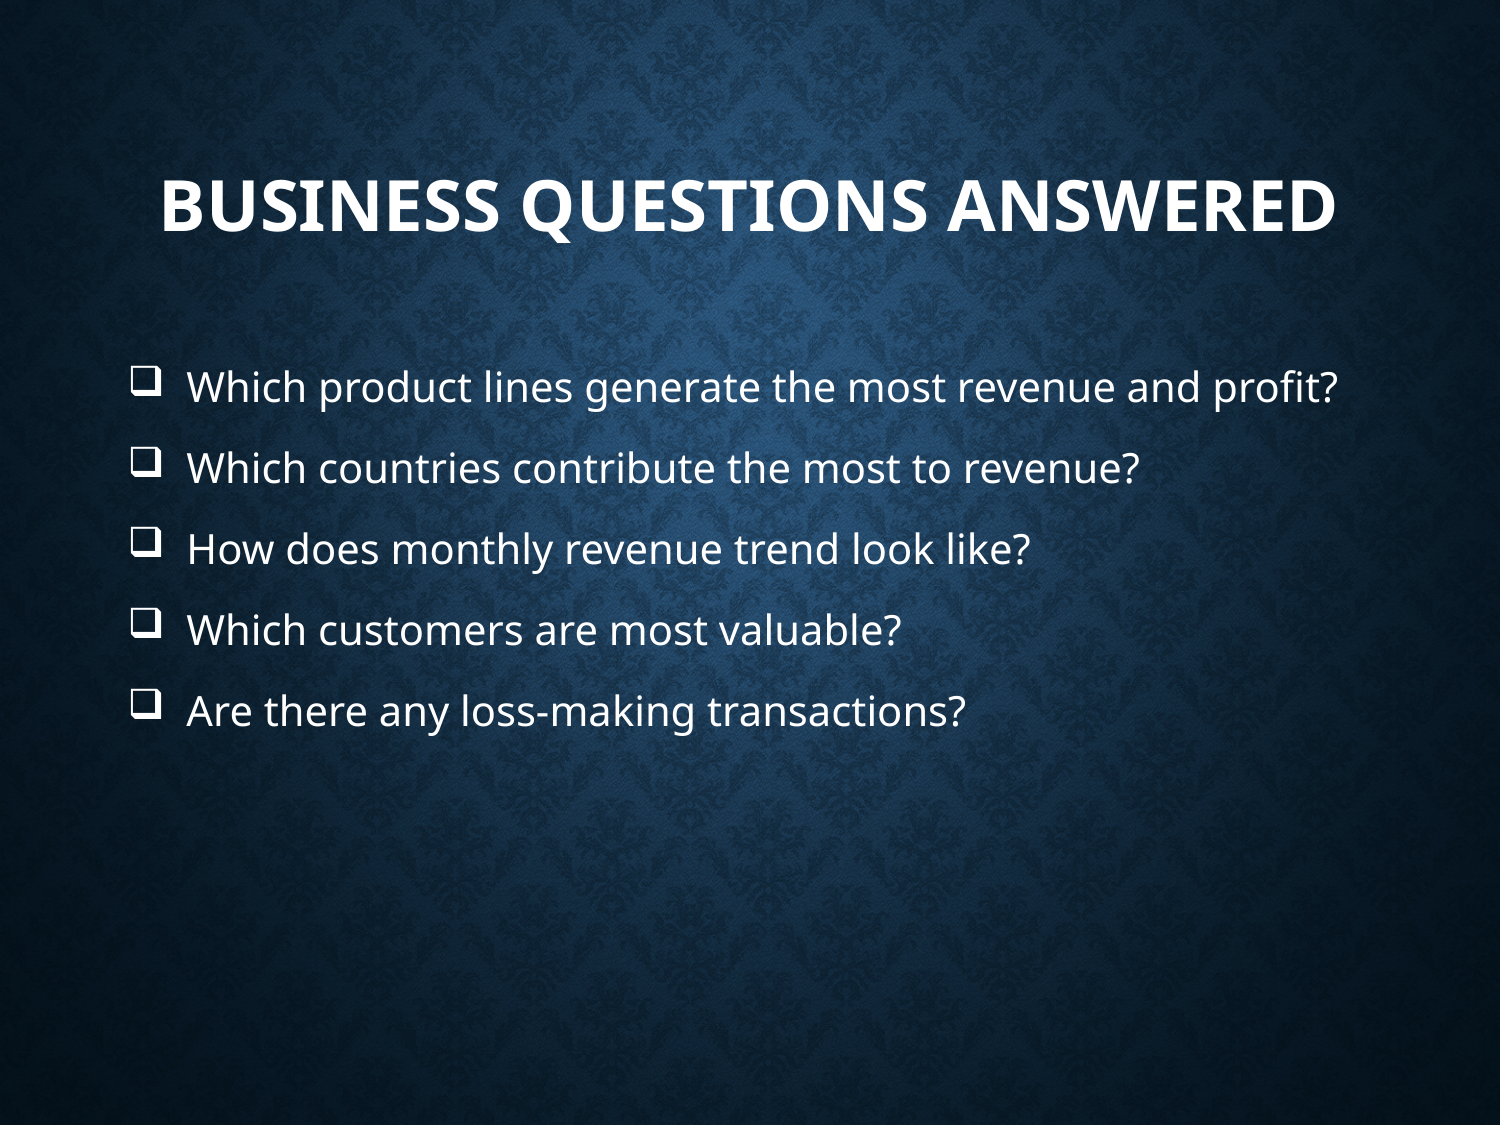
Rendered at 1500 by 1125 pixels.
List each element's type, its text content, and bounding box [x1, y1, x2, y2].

list Which product lines generate the most revenue and profit? Which countries contribute the most to revenue? How does monthly revenue trend look like? Which customers are most valuable? Are there any loss-making transactions? [112, 343, 1387, 950]
title Business Questions Answered [112, 99, 1387, 318]
